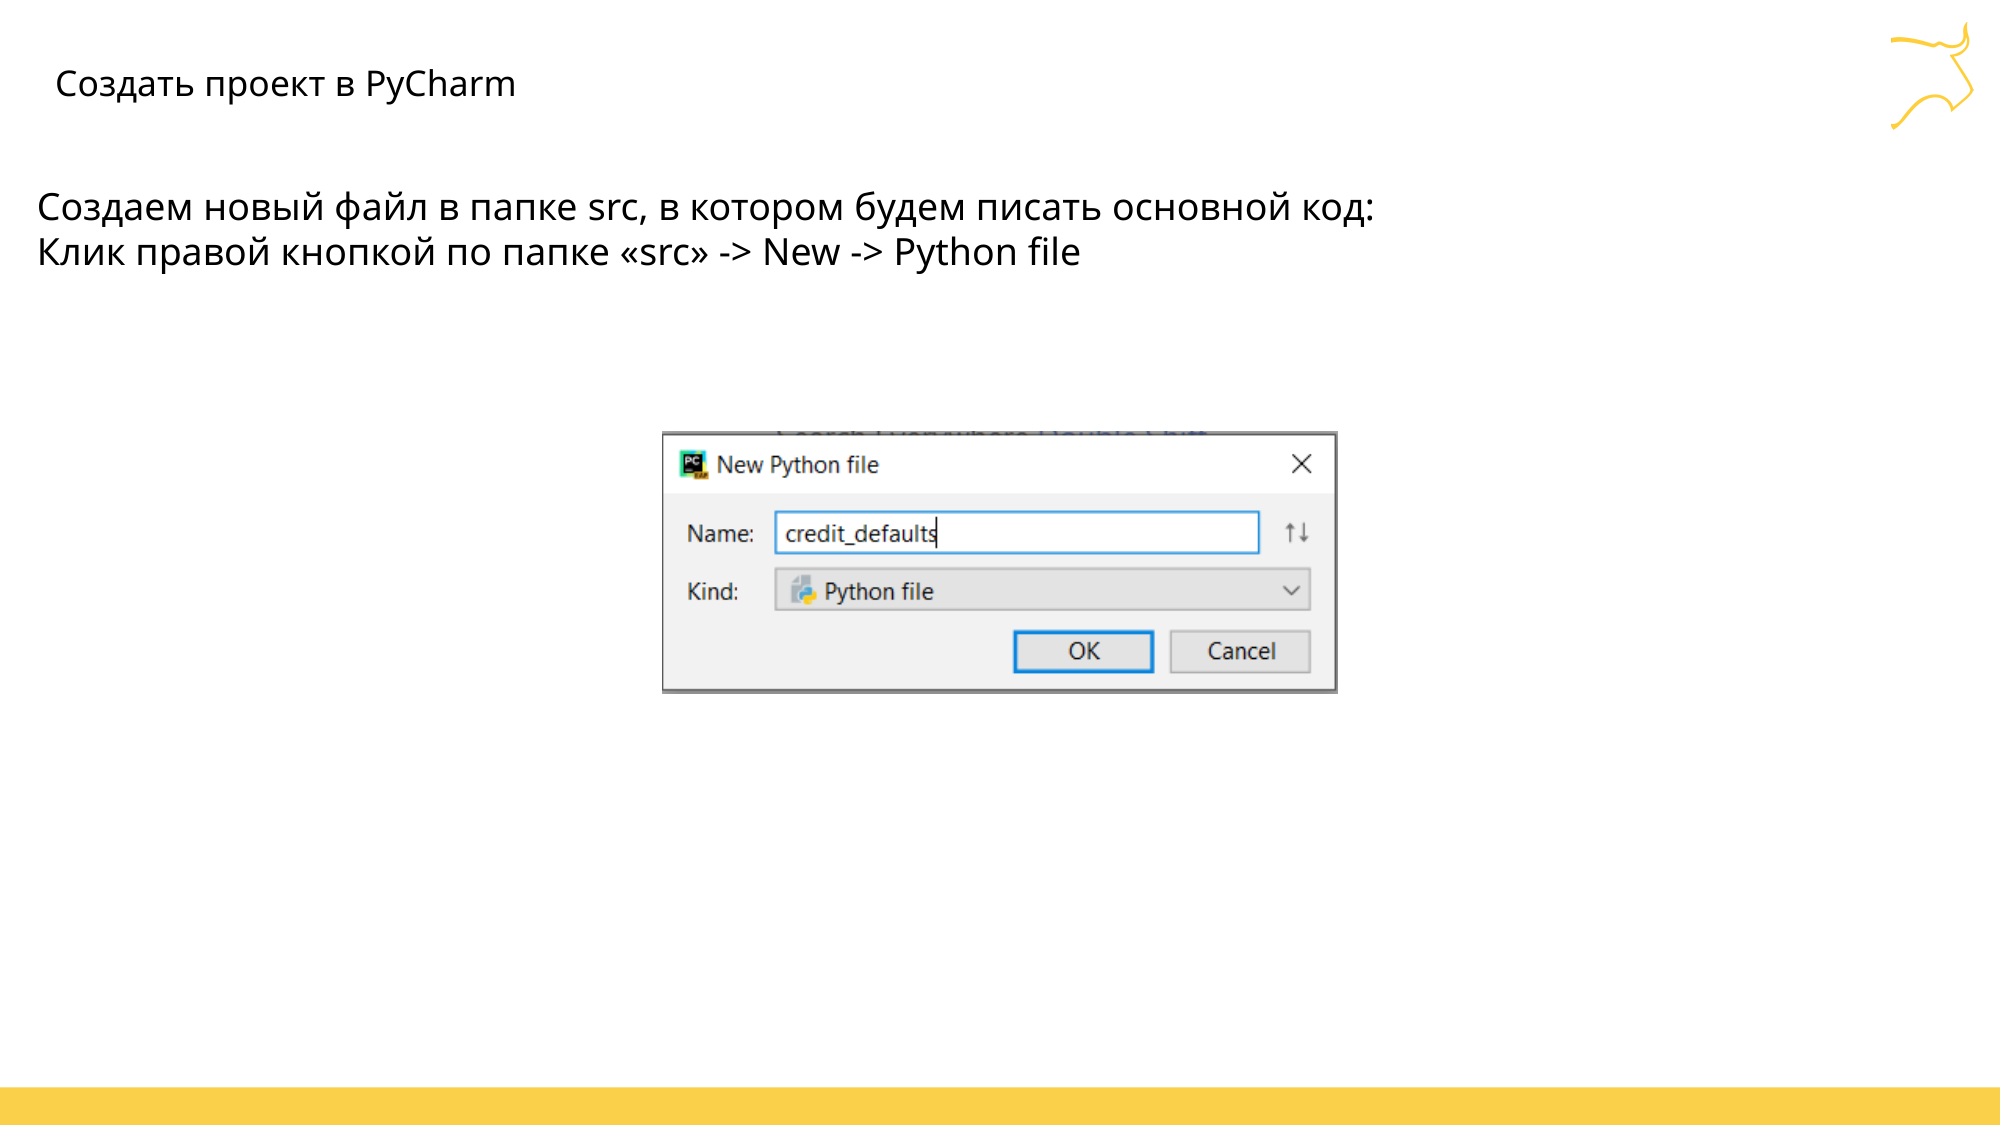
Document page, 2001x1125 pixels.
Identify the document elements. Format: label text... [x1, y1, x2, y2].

text_box Создаем новый файл в папке src, в котором будем писать основной код: Клик правой кнопкой по папке «src» -> New -> Python file [22, 175, 1391, 281]
picture [1890, 22, 2001, 153]
title Создать проект в PyCharm [40, 58, 1766, 150]
picture [662, 431, 1338, 694]
